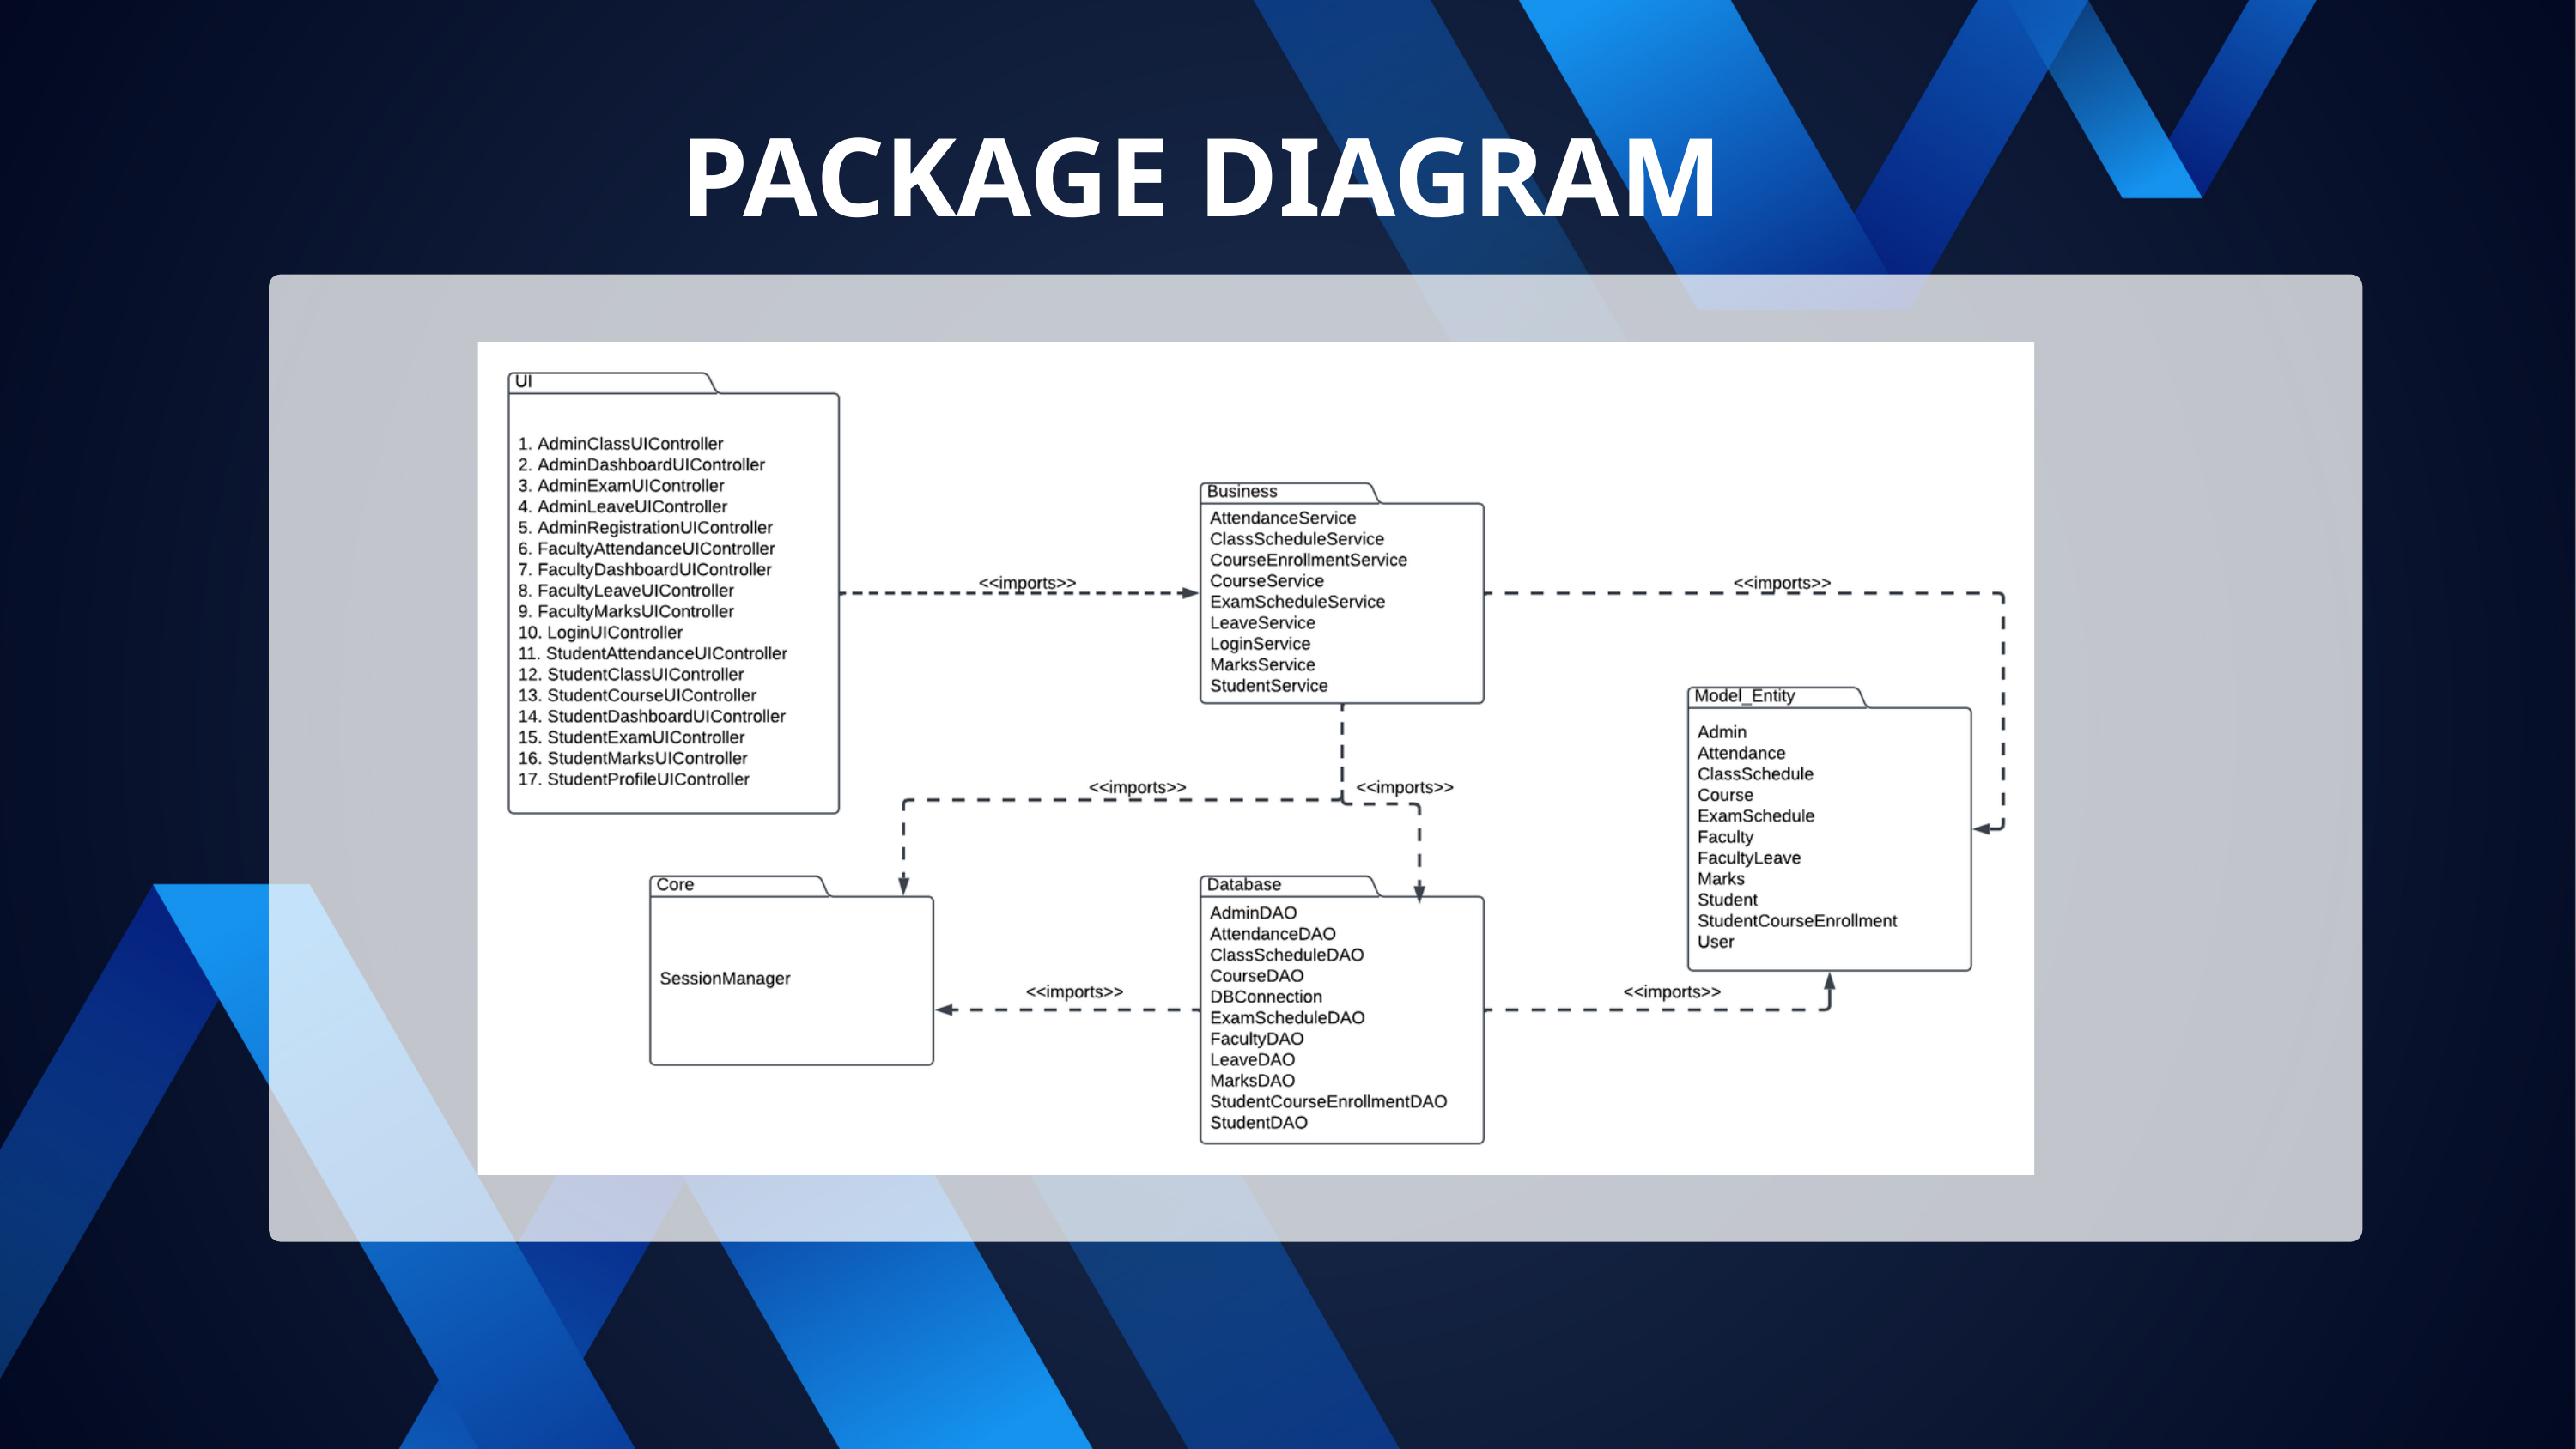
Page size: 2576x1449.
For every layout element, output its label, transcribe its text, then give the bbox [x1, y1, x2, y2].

text_box [0, 0, 2576, 1449]
text_box PACKAGE DIAGRAM [562, 86, 1842, 239]
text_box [268, 274, 2363, 1242]
